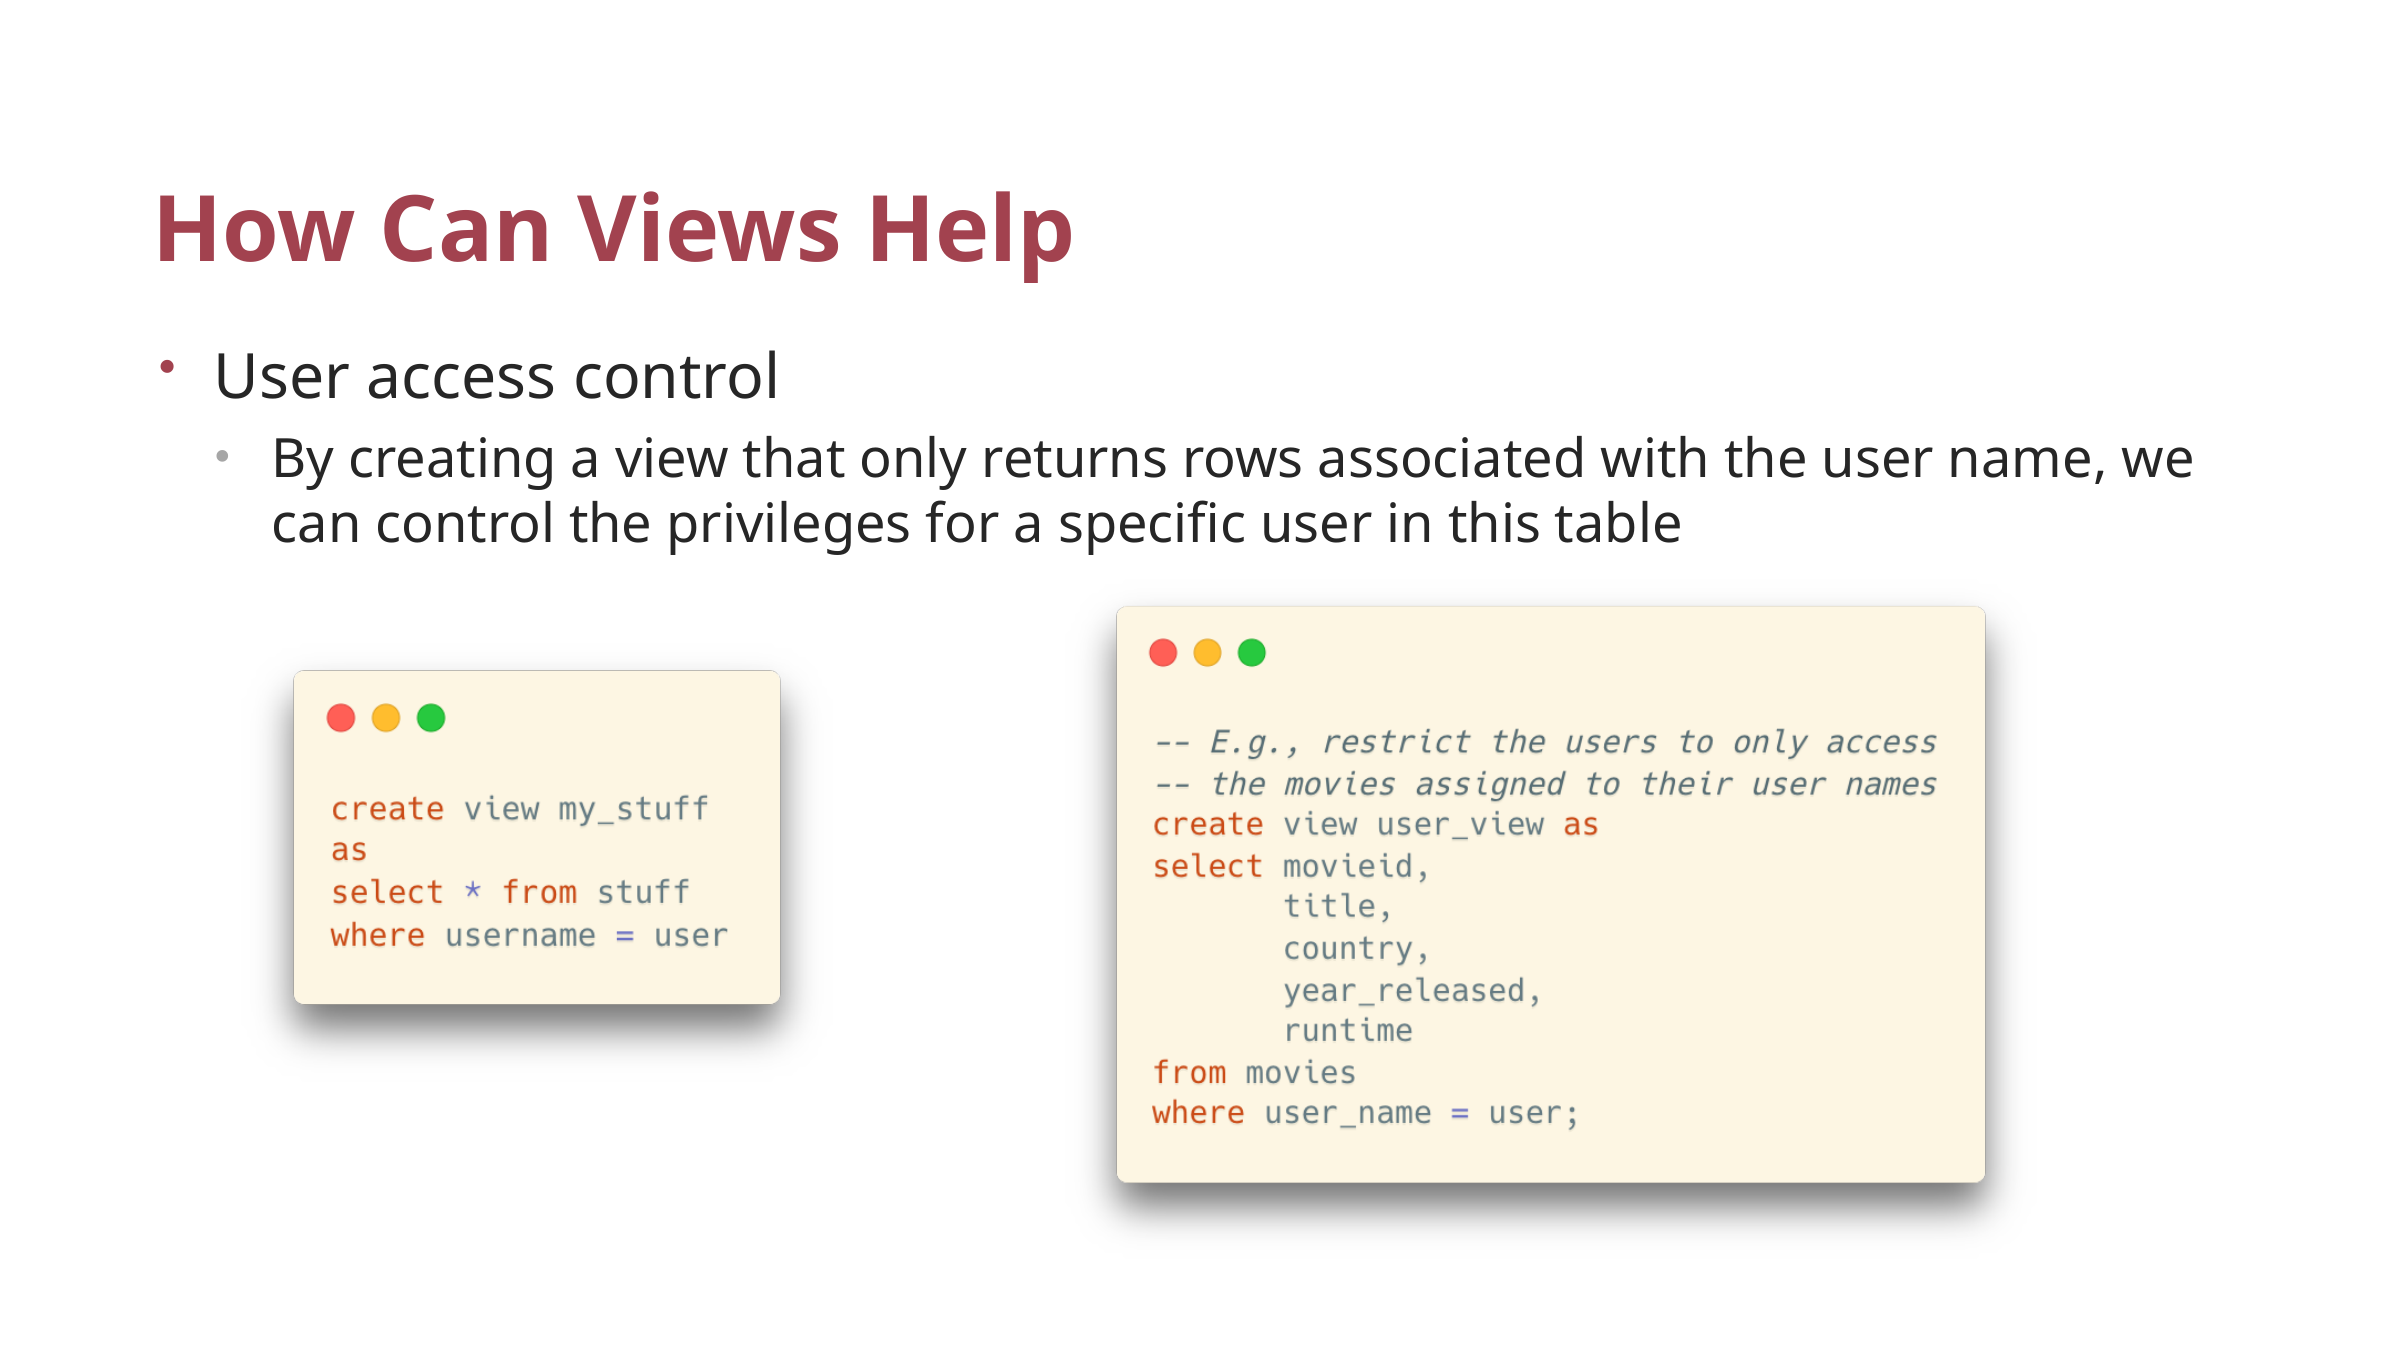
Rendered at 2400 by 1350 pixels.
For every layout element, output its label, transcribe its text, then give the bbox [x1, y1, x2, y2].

picture [1048, 524, 2054, 1265]
list User access control By creating a view that only returns rows associated with the user name, we can control the privileges for a specific user in this table [137, 324, 2263, 1200]
picture [224, 587, 850, 1088]
title How Can Views Help [137, 54, 2263, 288]
